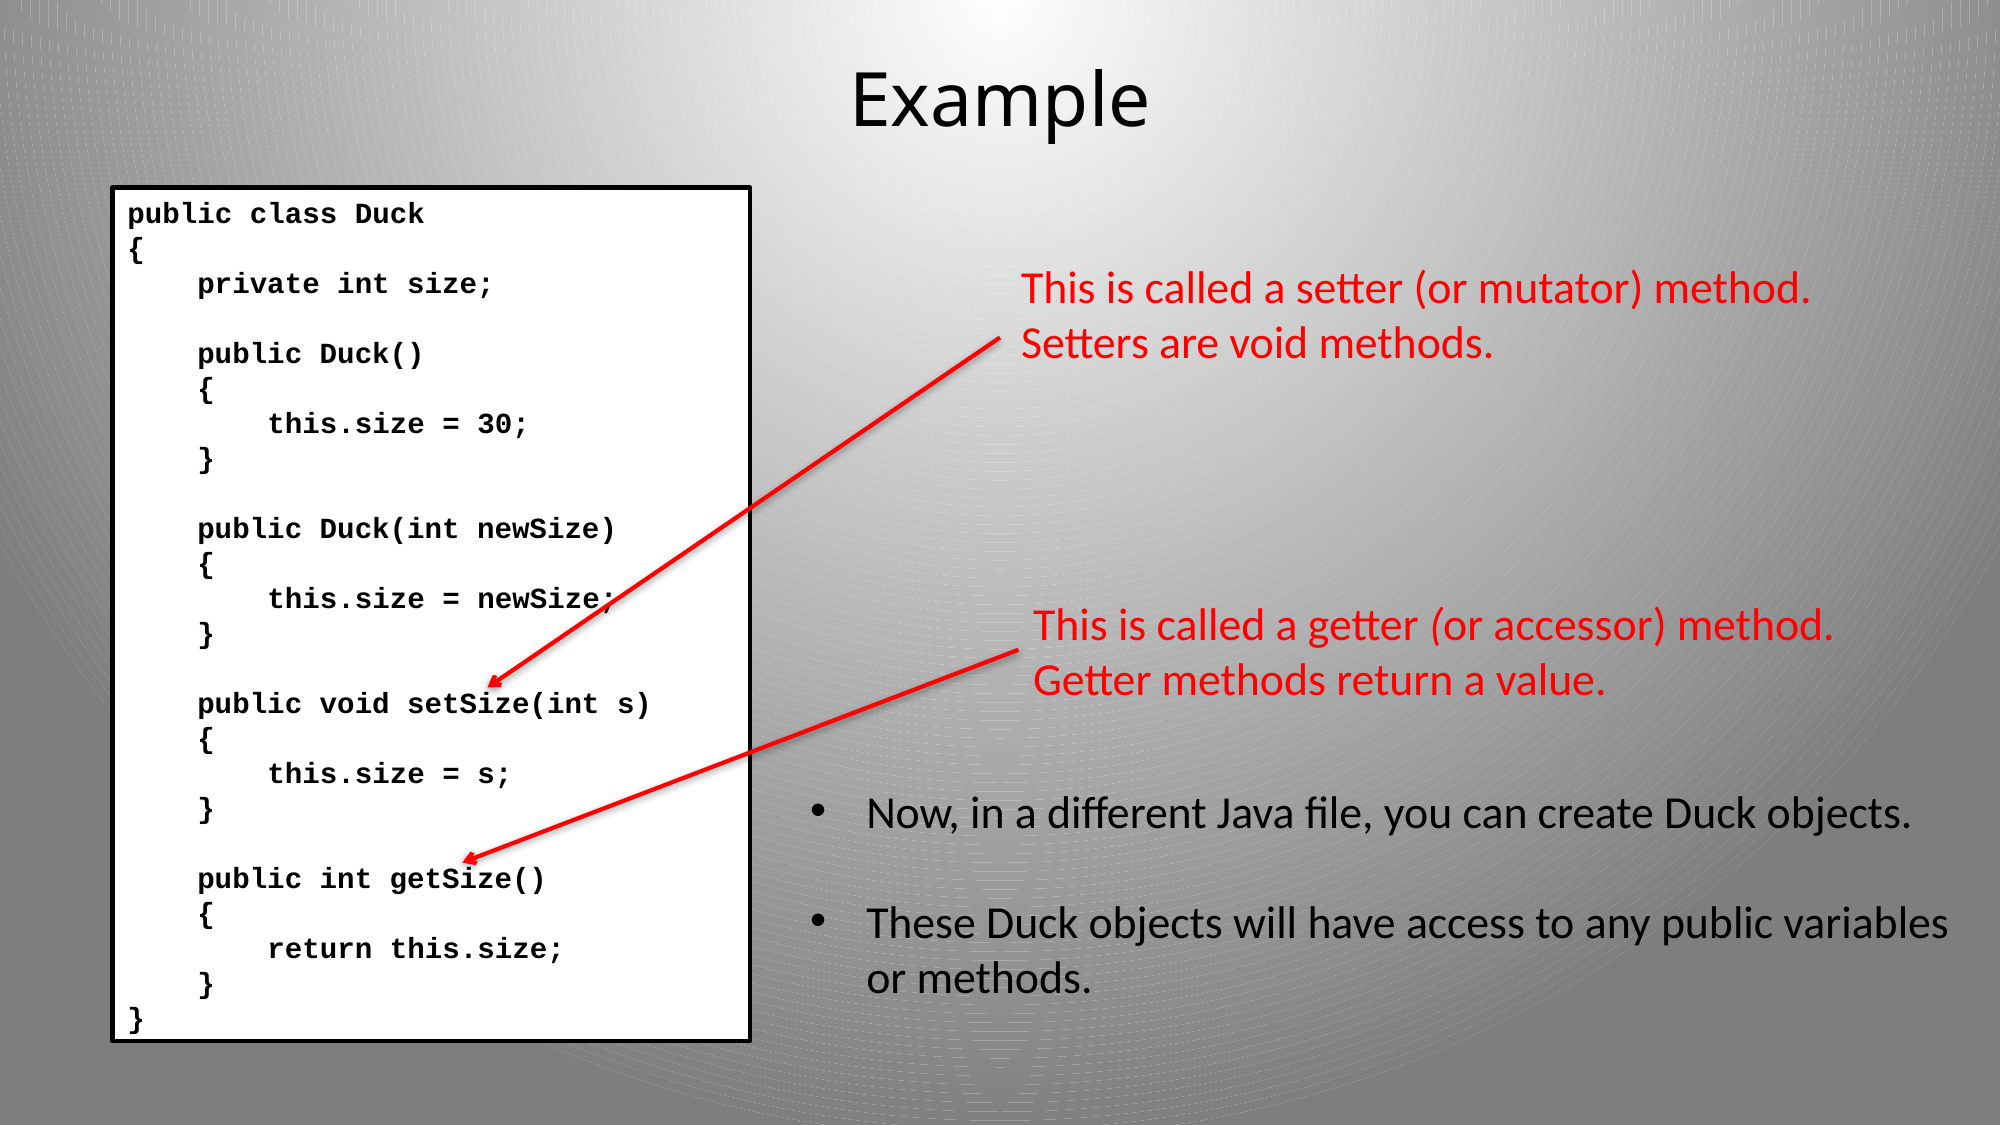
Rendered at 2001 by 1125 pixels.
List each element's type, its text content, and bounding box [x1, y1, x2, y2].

text_box This is called a getter (or accessor) method. Getter methods return a value. [1018, 587, 1851, 713]
text_box Now, in a different Java file, you can create Duck objects. These Duck objects will have access to any public variables or methods. [795, 774, 1965, 1010]
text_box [462, 650, 1013, 863]
text_box public class Duck { private int size; public Duck() { this.size = 30; } public Duck(int newSize) { this.size = newSize; } public void setSize(int s) { this.size = s; } public int getSize() { return this.size; } } [110, 185, 752, 1043]
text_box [487, 337, 1001, 648]
title Example [99, 24, 1900, 168]
text_box This is called a setter (or mutator) method. Setters are void methods. [1006, 249, 1828, 375]
